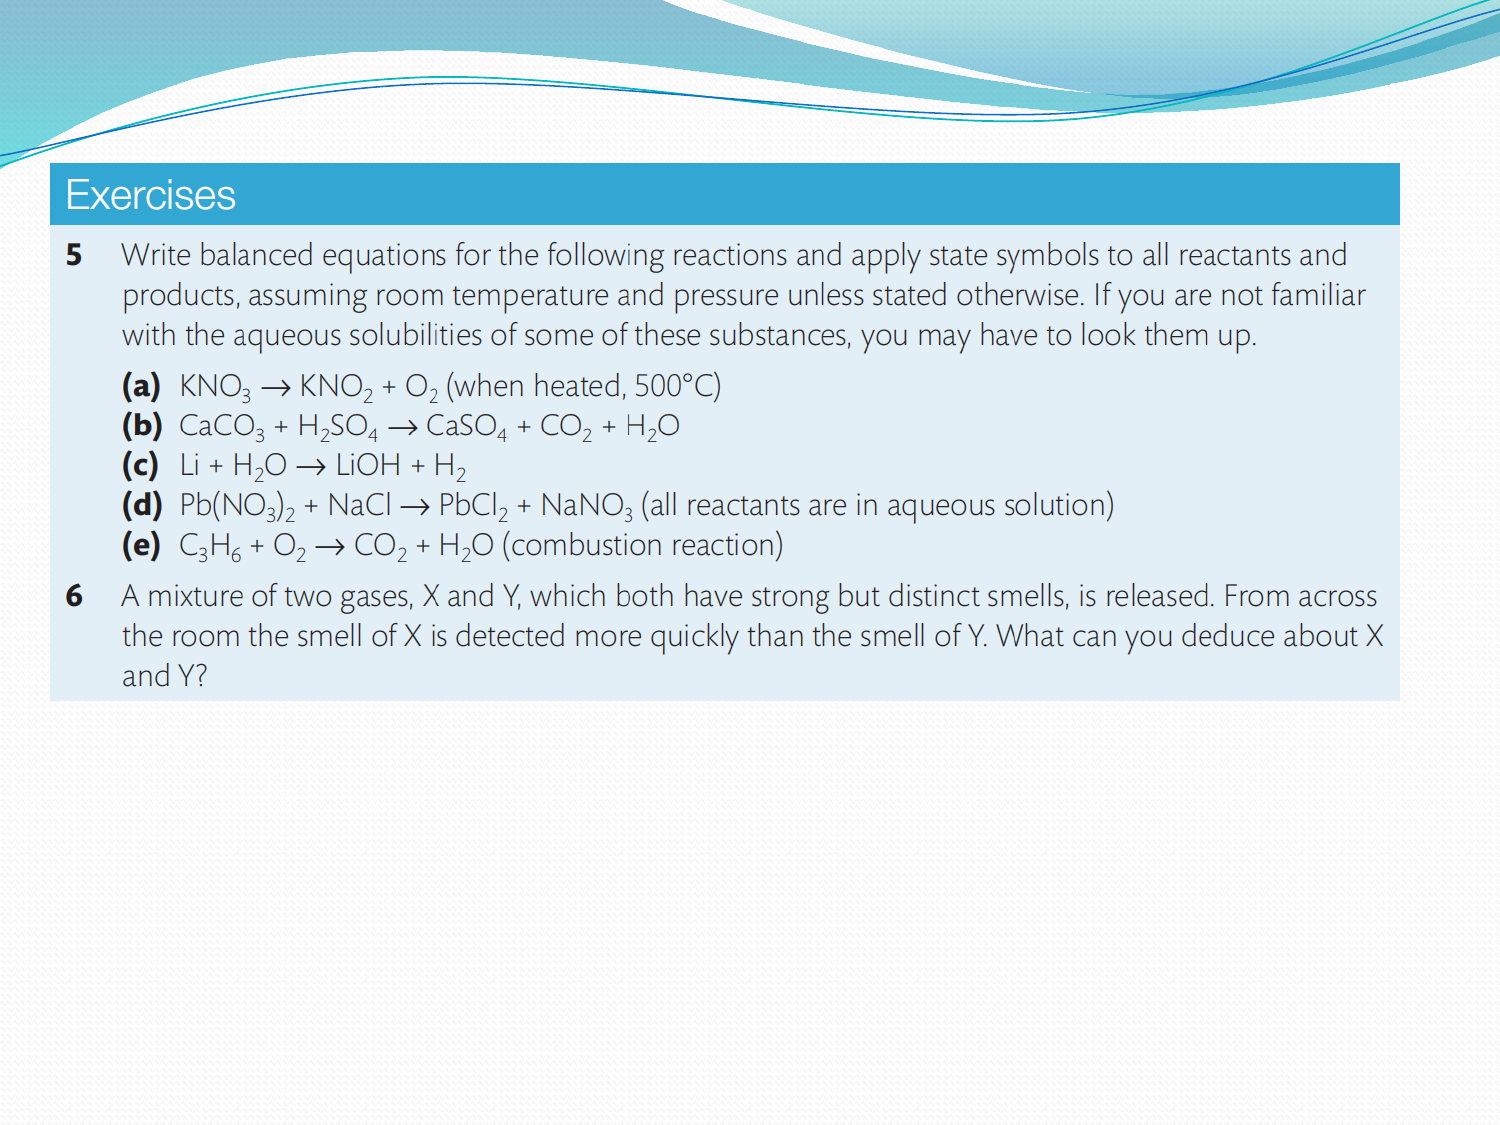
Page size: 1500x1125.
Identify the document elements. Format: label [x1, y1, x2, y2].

list [49, 162, 1401, 701]
